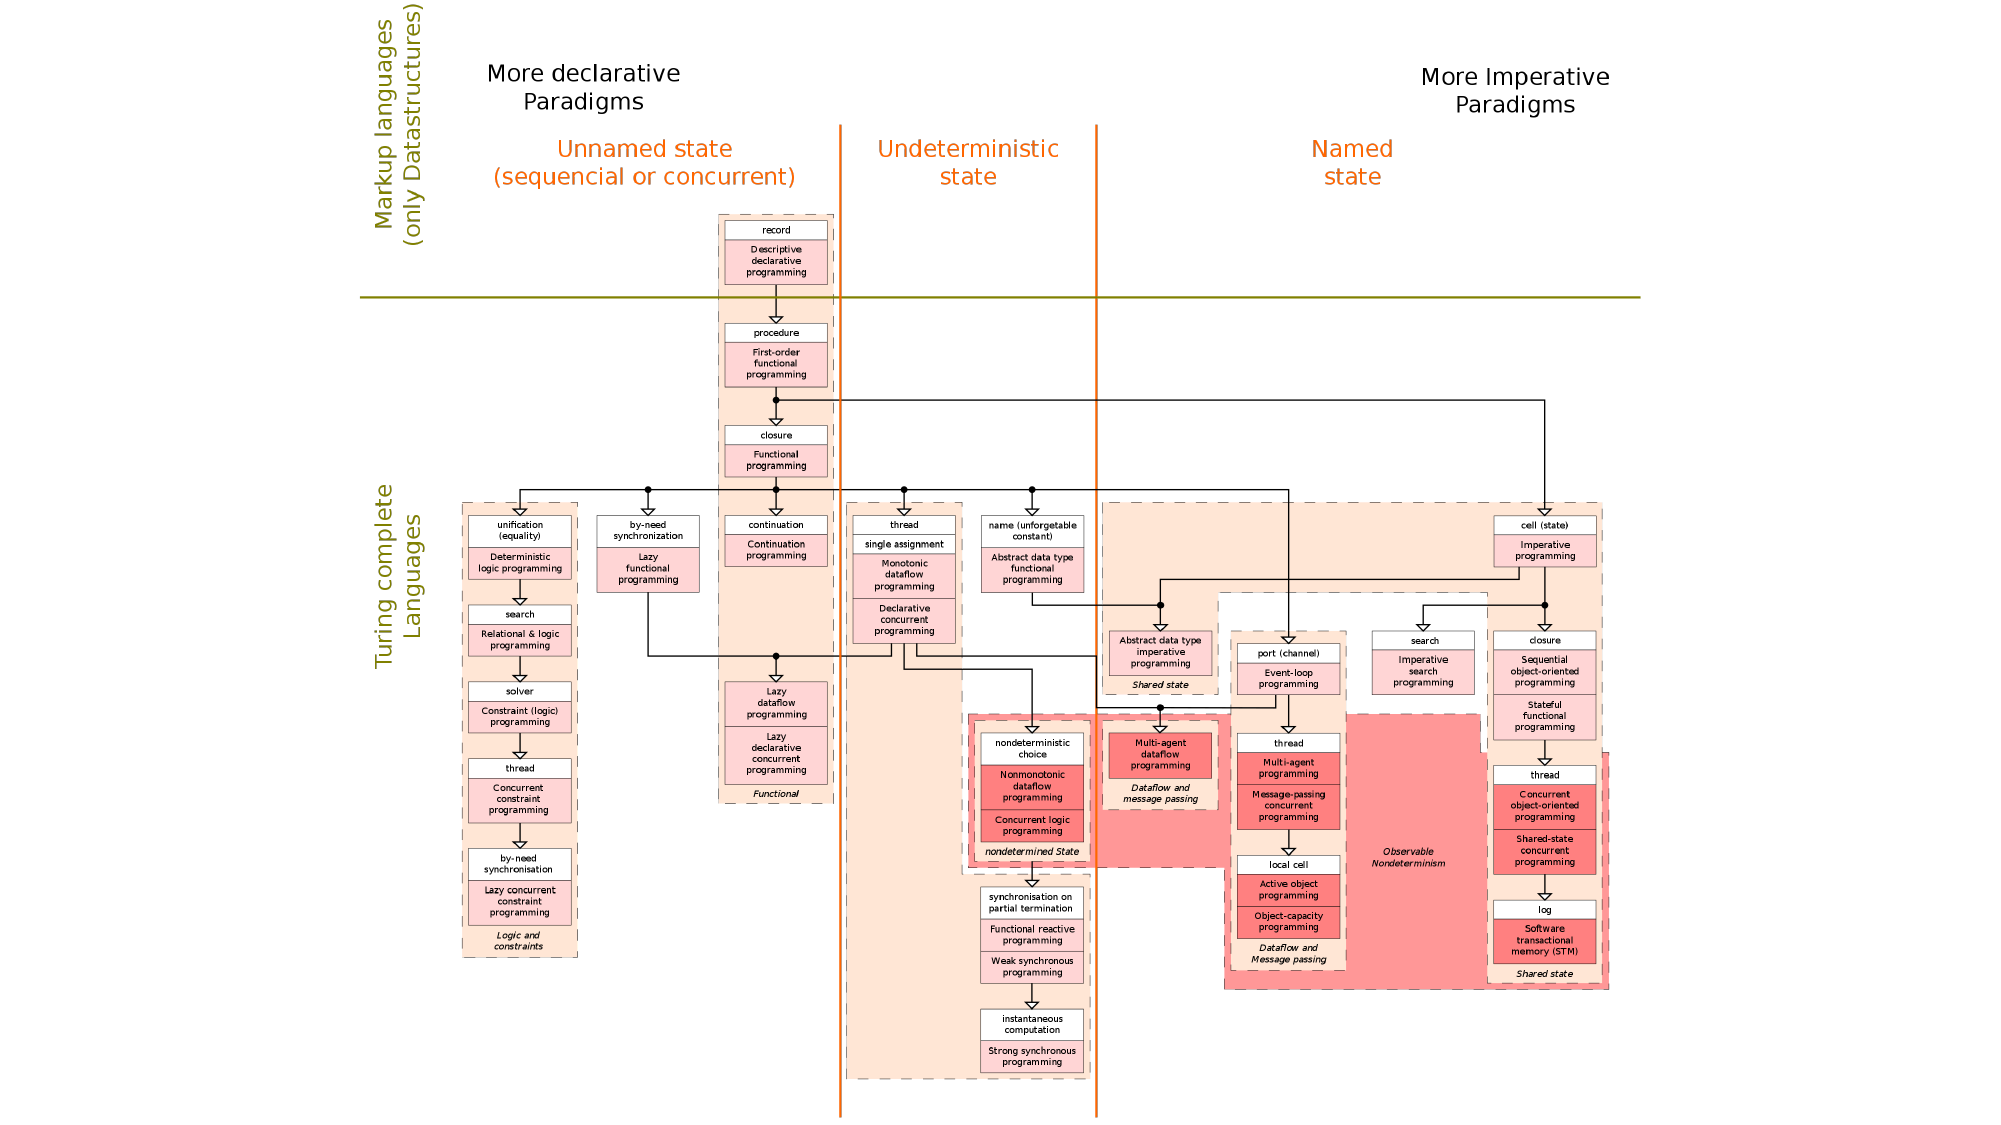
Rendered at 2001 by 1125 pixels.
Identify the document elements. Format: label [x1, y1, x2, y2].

picture [351, 0, 1648, 1125]
